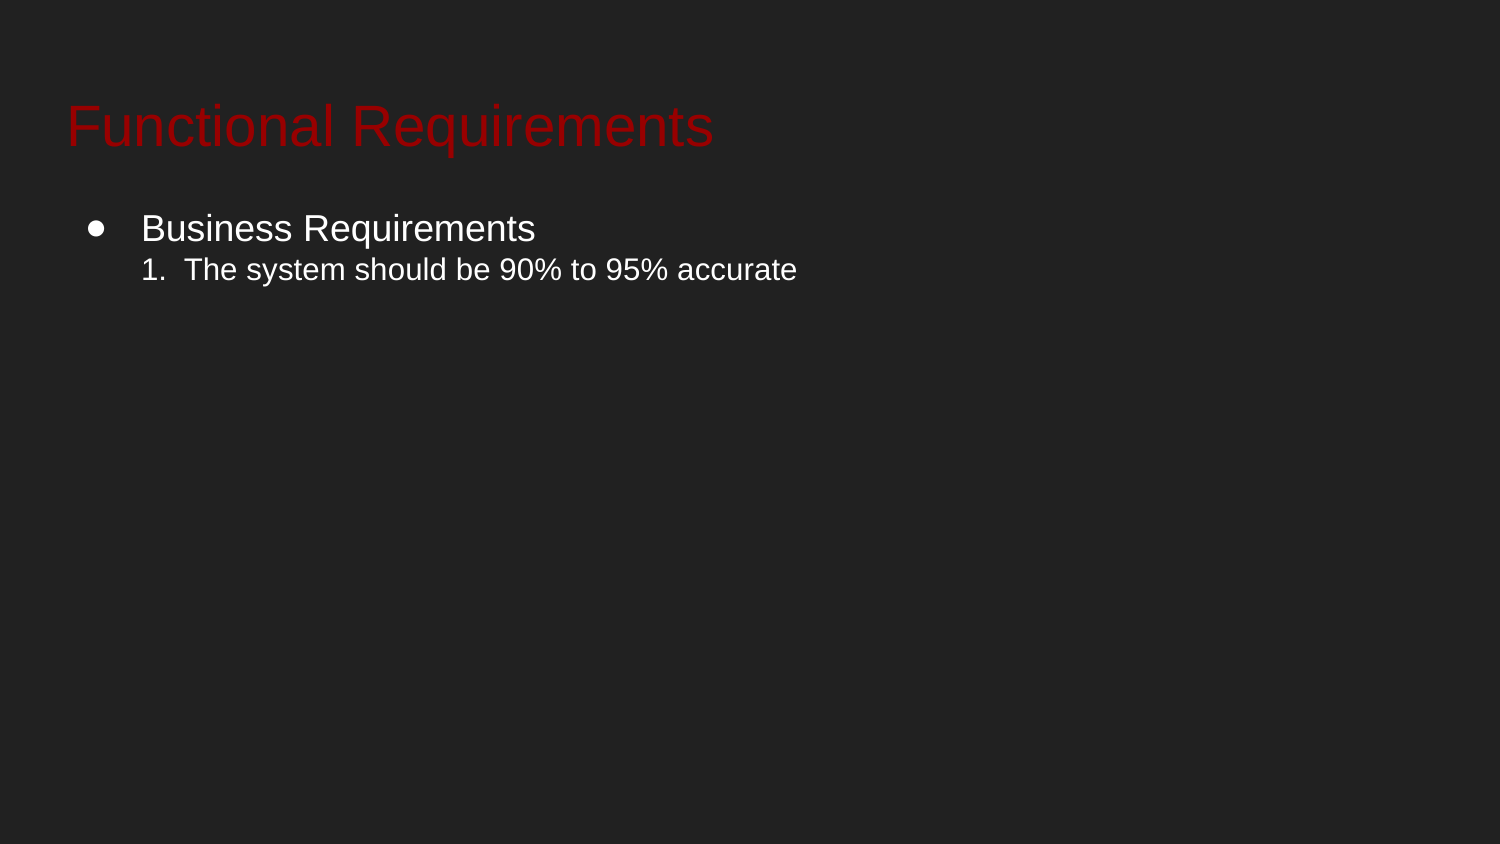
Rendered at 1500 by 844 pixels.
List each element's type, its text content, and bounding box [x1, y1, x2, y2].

title Functional Requirements [51, 72, 1449, 167]
list Business Requirements 1. The system should be 90% to 95% accurate [51, 189, 1449, 750]
